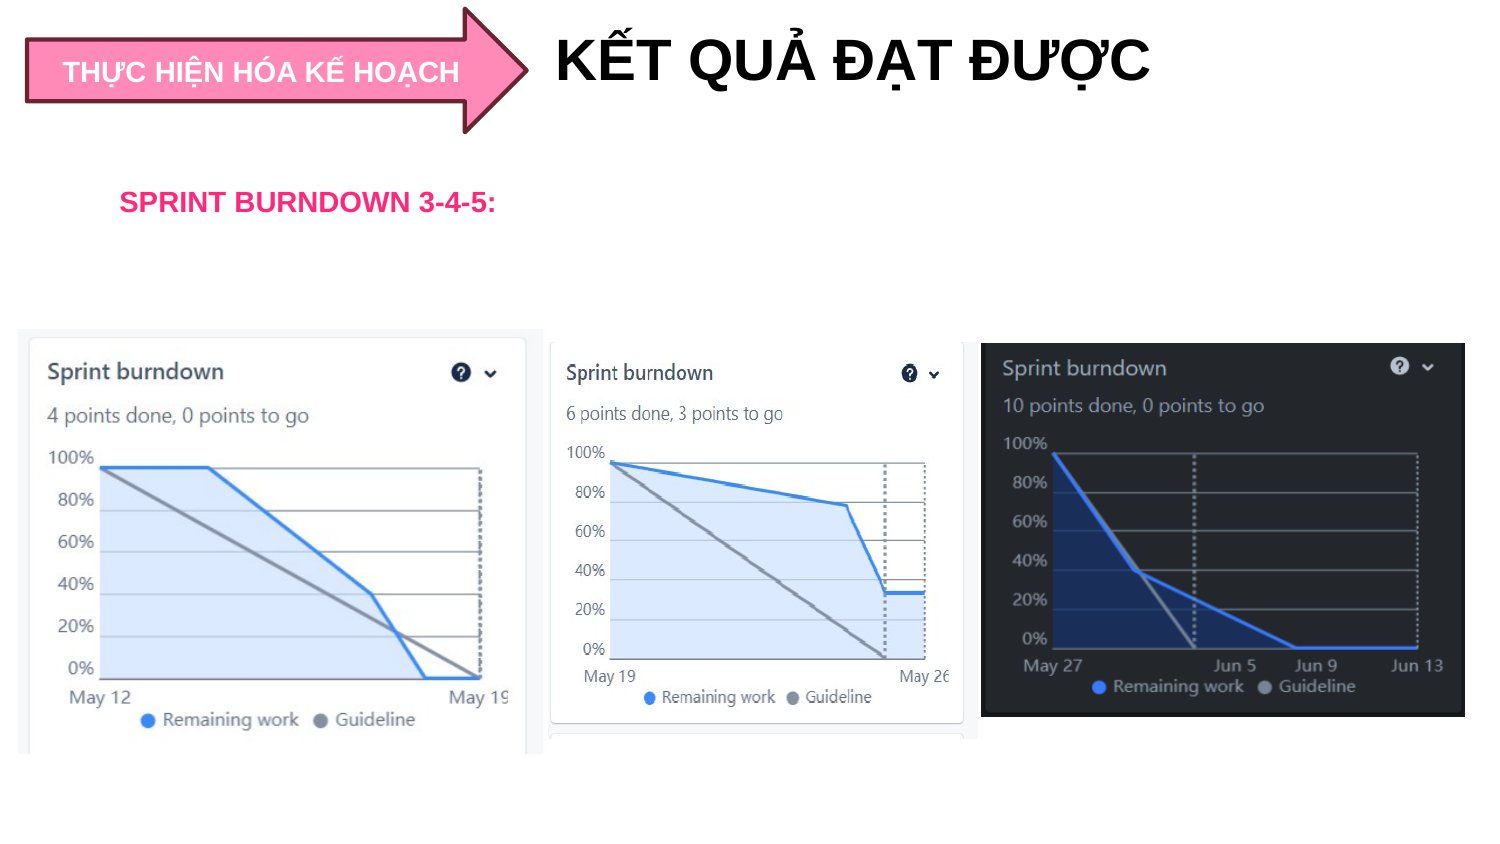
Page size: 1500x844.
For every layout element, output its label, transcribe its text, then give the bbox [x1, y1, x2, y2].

text_box THỰC HIỆN HÓA KẾ HOẠCH [24, 6, 529, 135]
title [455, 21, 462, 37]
title KẾT QUẢ ĐẠT ĐƯỢC [482, 21, 1253, 101]
text_box SPRINT BURNDOWN 3-4-5: [104, 176, 555, 226]
picture [18, 329, 1466, 754]
